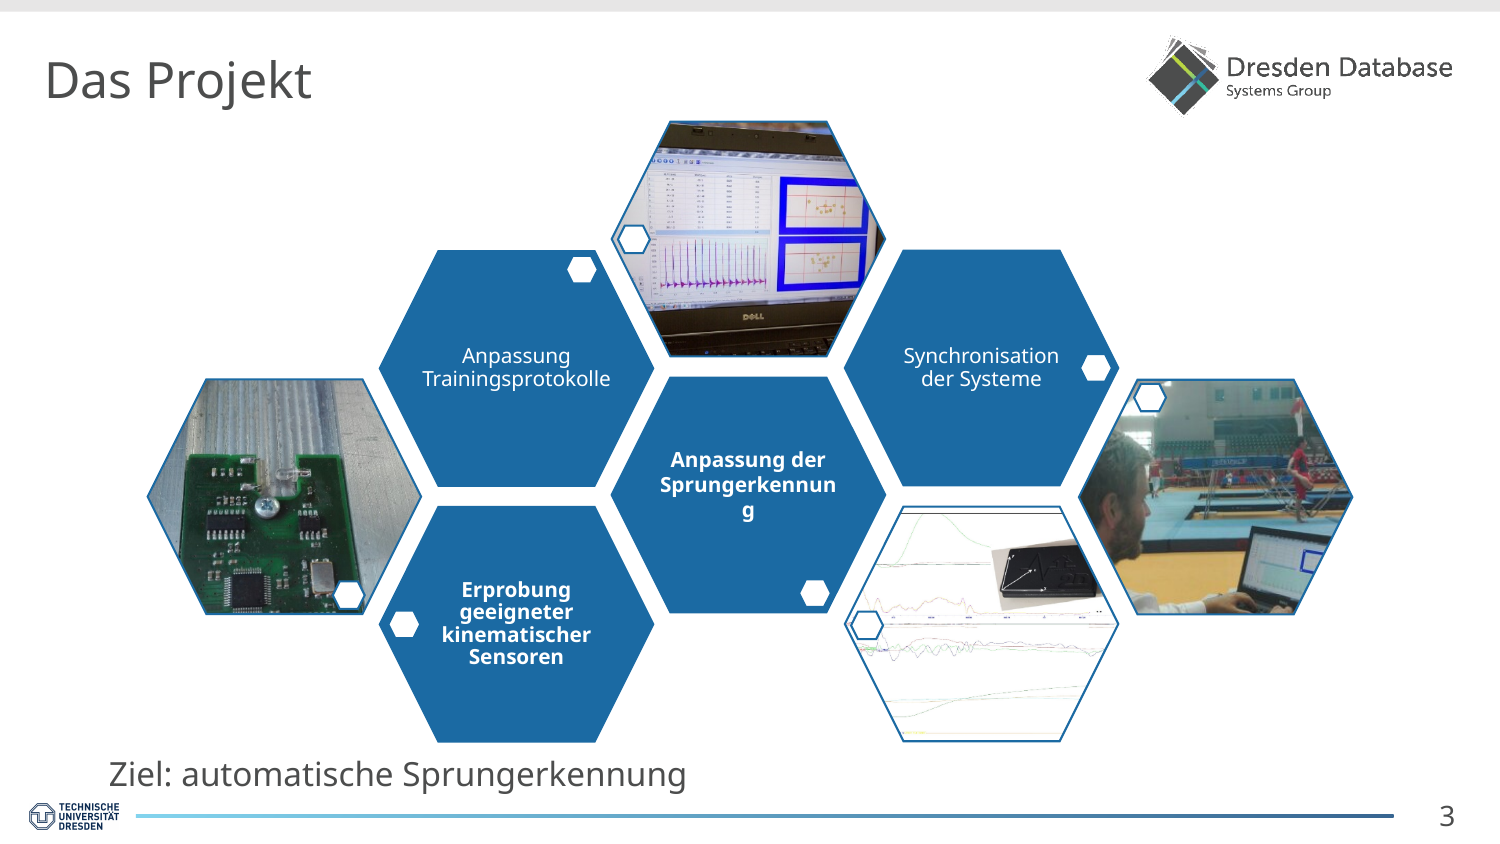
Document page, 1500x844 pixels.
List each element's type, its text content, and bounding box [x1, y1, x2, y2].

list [29, 121, 1471, 742]
picture [29, 803, 119, 830]
picture [1145, 35, 1453, 118]
title Das Projekt [29, 47, 1093, 118]
text_box Ziel: automatische Sprungerkennung [94, 745, 1080, 801]
